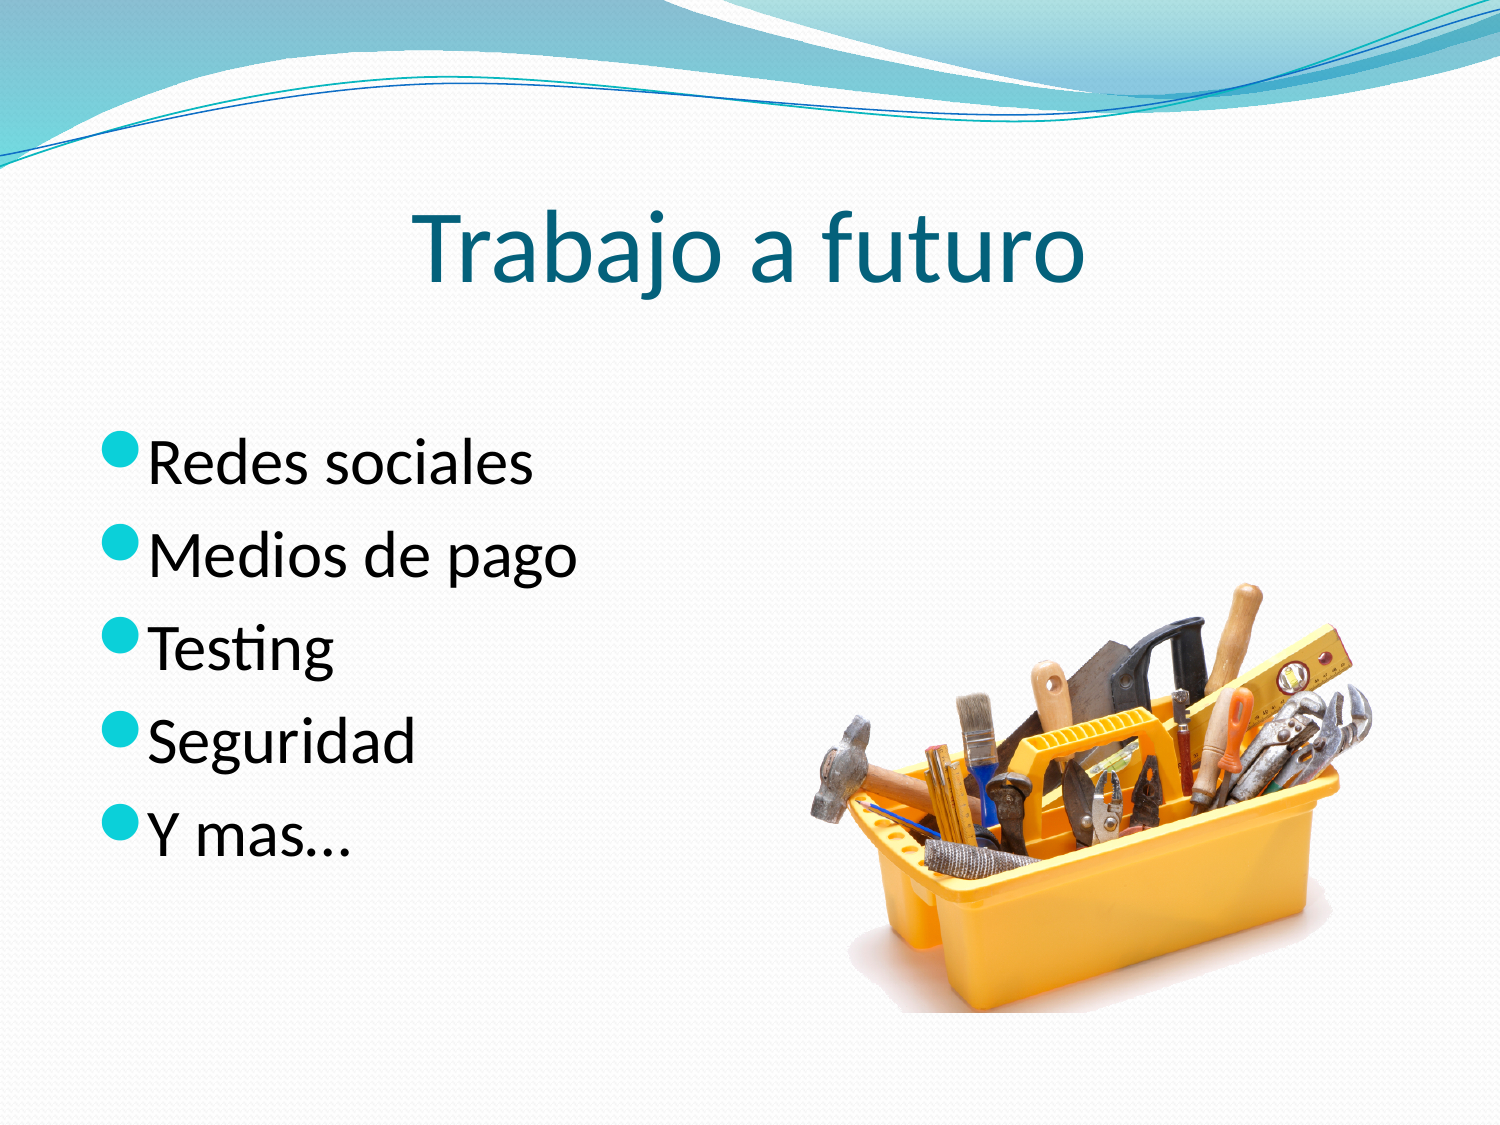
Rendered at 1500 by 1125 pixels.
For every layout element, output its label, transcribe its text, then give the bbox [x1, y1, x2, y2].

text_box Redes sociales Medios de pago Testing Seguridad Y mas… [81, 410, 1043, 879]
title Trabajo a futuro [75, 115, 1425, 303]
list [737, 573, 1416, 1014]
